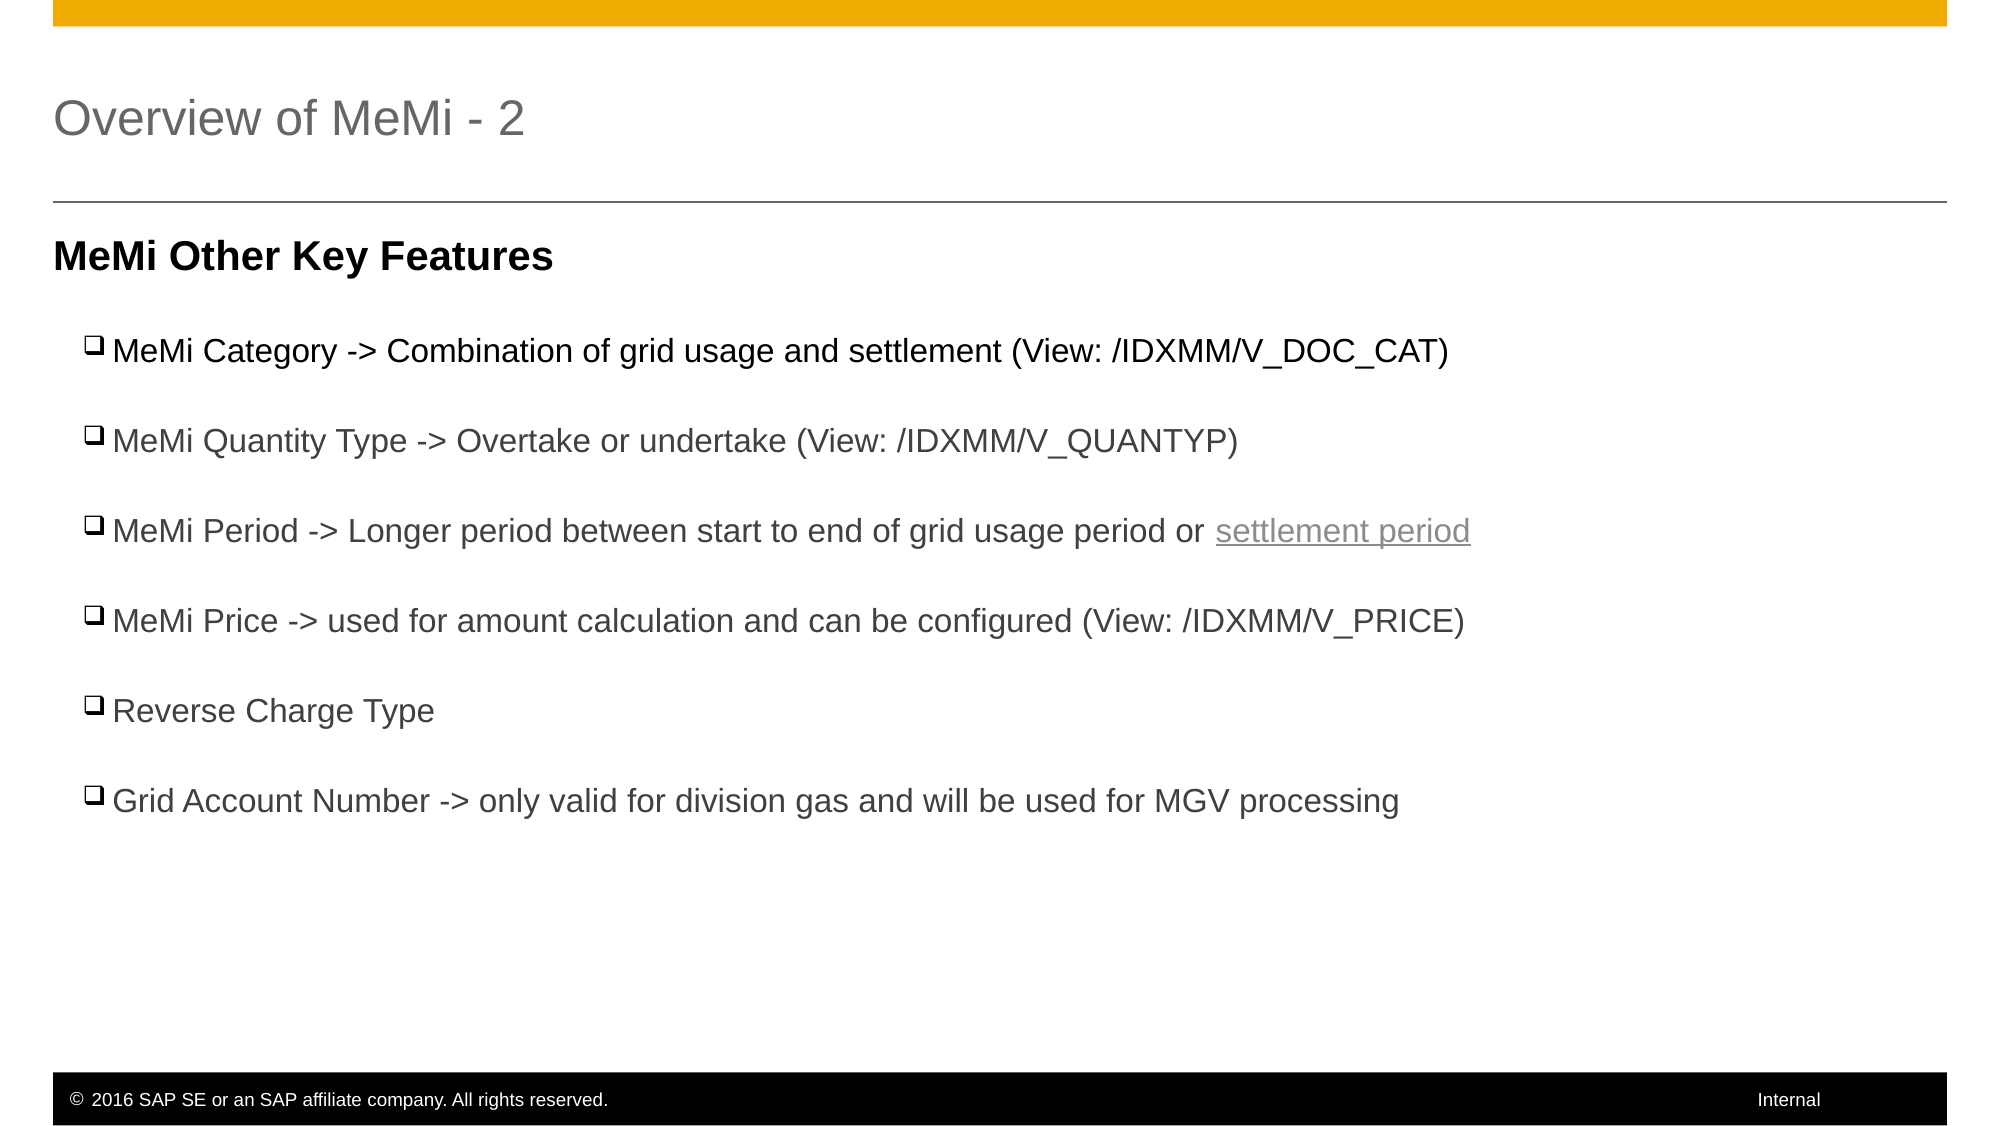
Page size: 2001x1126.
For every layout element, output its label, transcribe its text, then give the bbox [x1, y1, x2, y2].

list MeMi Other Key Features MeMi Category -> Combination of grid usage and settlement (View: /IDXMM/V_DOC_CAT) MeMi Quantity Type -> Overtake or undertake (View: /IDXMM/V_QUANTYP) MeMi Period -> Longer period between start to end of grid usage period or settlement period MeMi Price -> used for amount calculation and can be configured (View: /IDXMM/V_PRICE) Reverse Charge Type Grid Account Number -> only valid for division gas and will be used for MGV processing [53, 229, 1947, 1033]
title Overview of MeMi - 2 [53, 53, 1947, 178]
